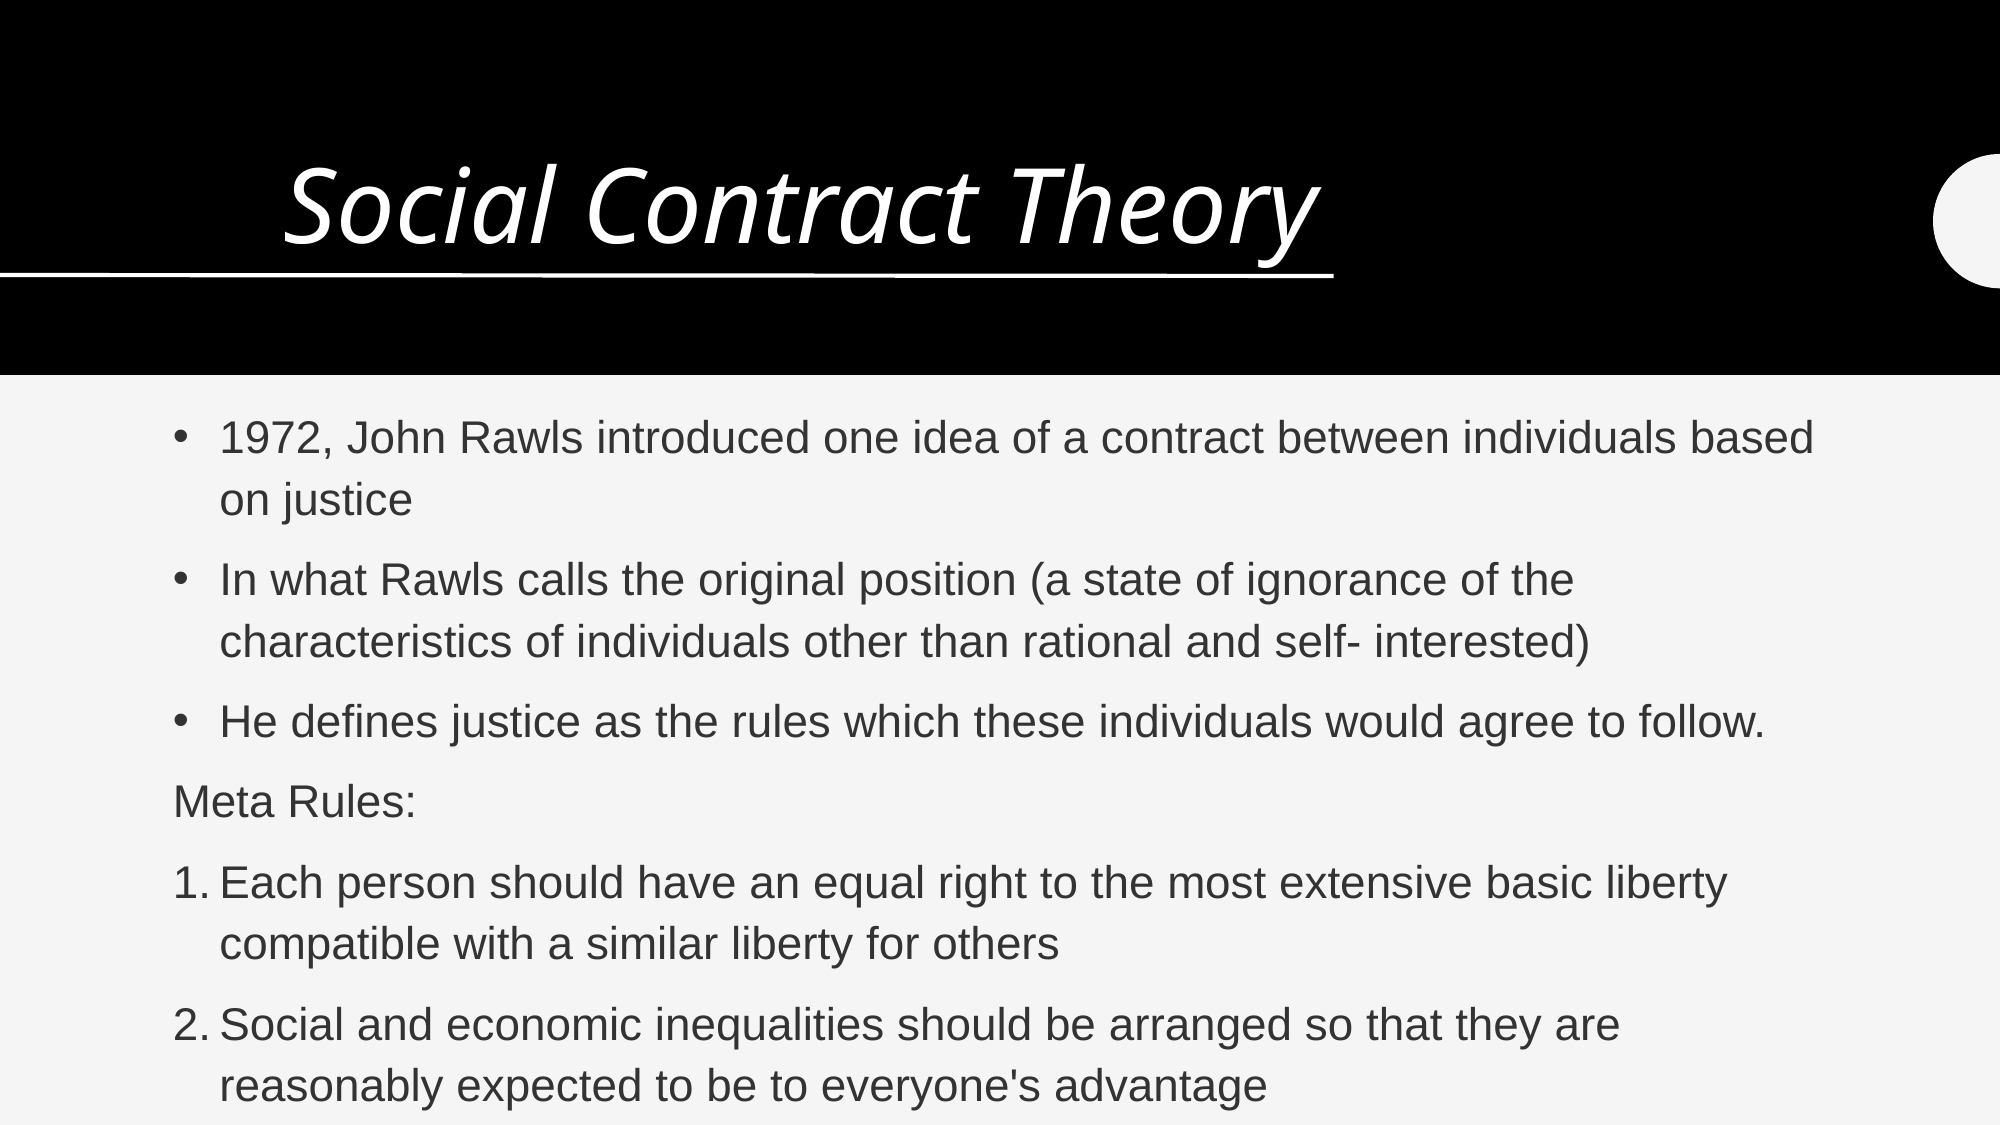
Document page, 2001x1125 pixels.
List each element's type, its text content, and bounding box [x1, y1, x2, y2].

text_box [1933, 153, 2000, 289]
text_box [0, 0, 2000, 376]
title Social Contract Theory [157, 71, 1334, 273]
text_box [0, 376, 2000, 1125]
list 1972, John Rawls introduced one idea of a contract between individuals based on justice In what Rawls calls the original position (a state of ignorance of the characteristics of individuals other than rational and self- interested) He defines justice as the rules which these individuals would agree to follow. Meta Rules: Each person should have an equal right to the most extensive basic liberty compatible with a similar liberty for others Social and economic inequalities should be arranged so that they are reasonably expected to be to everyone's advantage [157, 393, 1843, 915]
